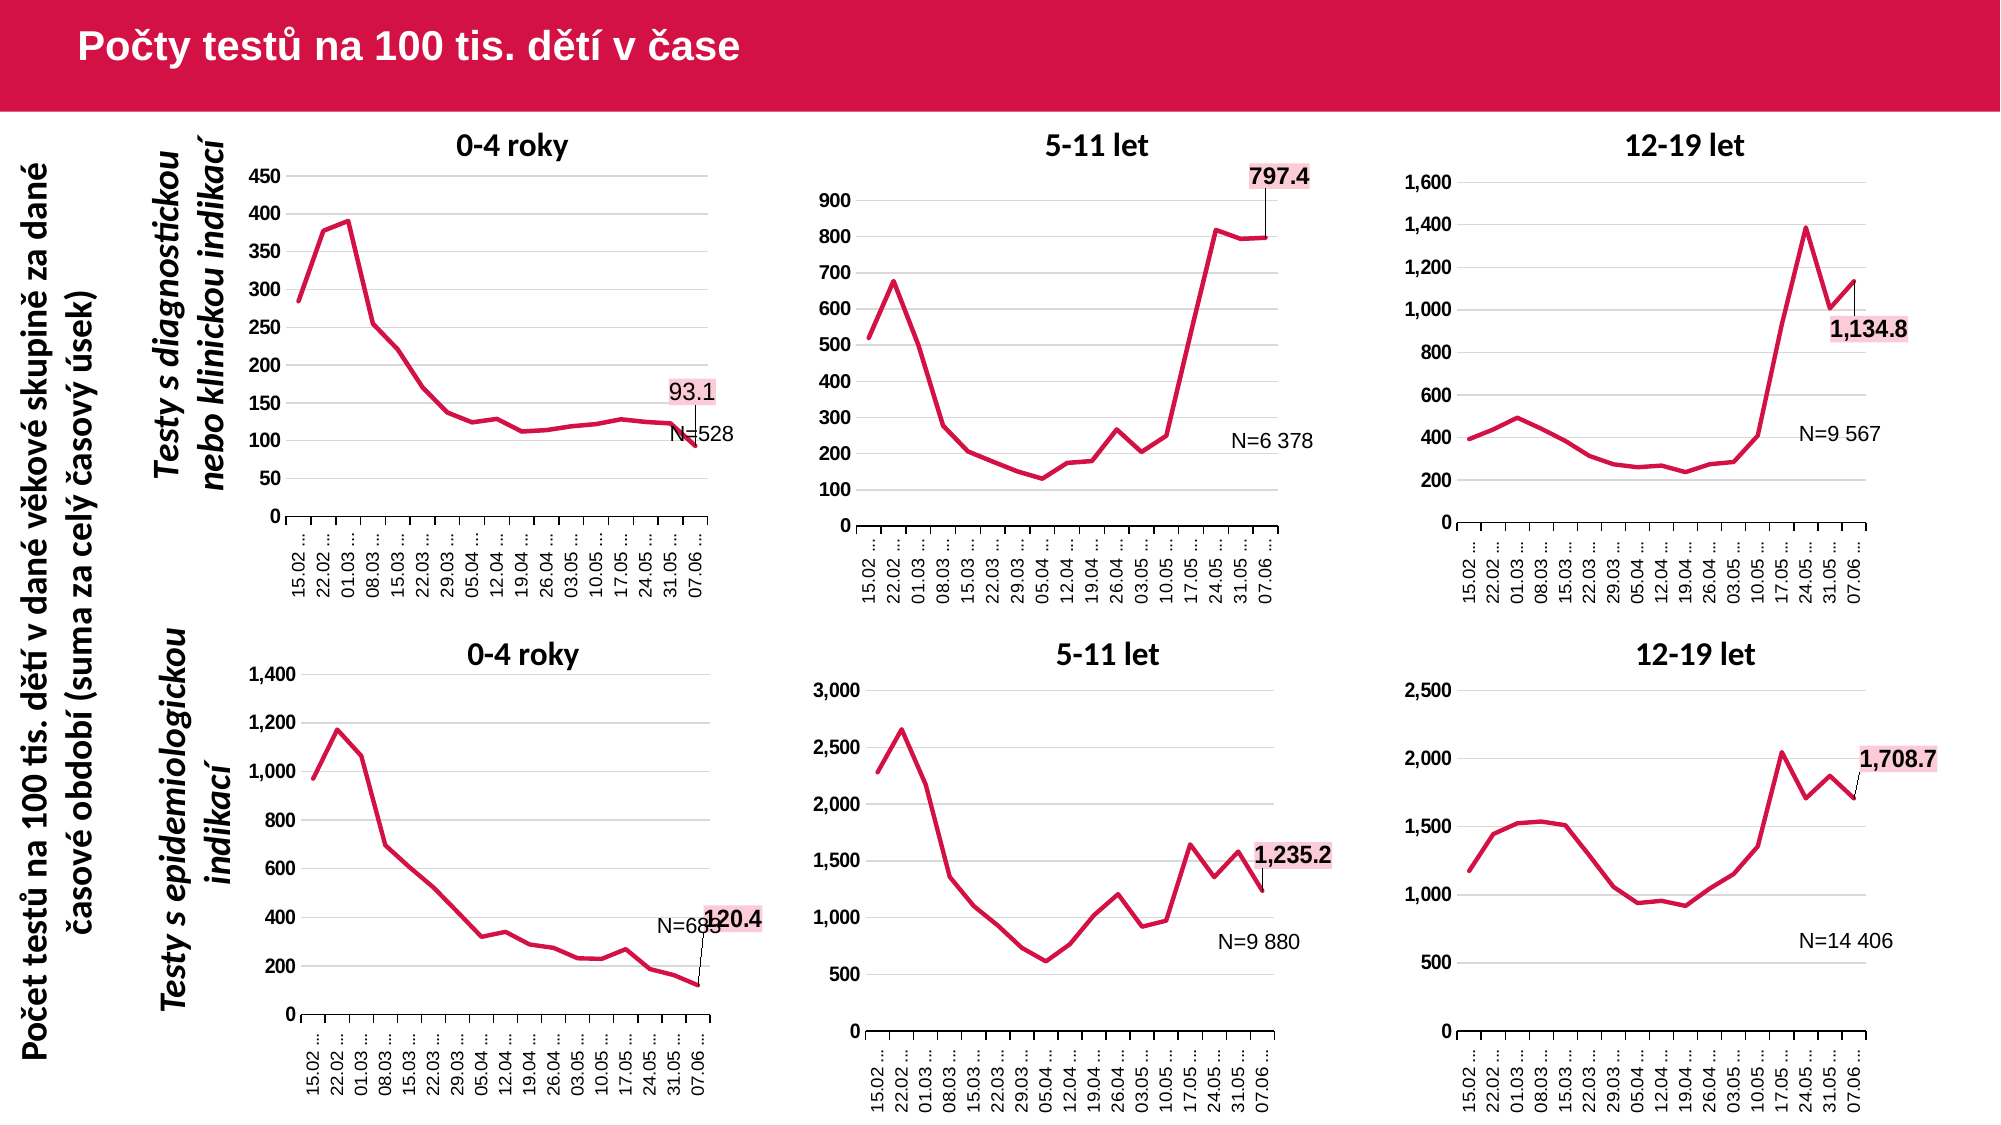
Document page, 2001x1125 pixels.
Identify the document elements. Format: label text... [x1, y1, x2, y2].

chart [248, 157, 782, 602]
text_box 5-11 let [893, 123, 1301, 163]
text_box 12-19 let [1492, 631, 1899, 672]
chart [1404, 672, 1938, 1116]
title Počty testů na 100 tis. dětí v čase [62, 0, 1318, 95]
chart [812, 672, 1346, 1116]
chart [248, 655, 782, 1100]
text_box Testy s diagnostickou nebo klinickou indikací [133, 123, 239, 508]
text_box 5-11 let [904, 631, 1312, 672]
text_box 12-19 let [1481, 123, 1888, 163]
text_box 0-4 roky [309, 123, 716, 157]
chart [1404, 163, 1938, 608]
text_box Testy s epidemiologickou indikací [139, 606, 245, 1036]
text_box Počet testů na 100 tis. dětí v dané věkové skupině za dané časové období (suma za celý časový úsek) [1, 94, 107, 1125]
text_box 0-4 roky [320, 631, 727, 655]
chart [818, 163, 1352, 607]
